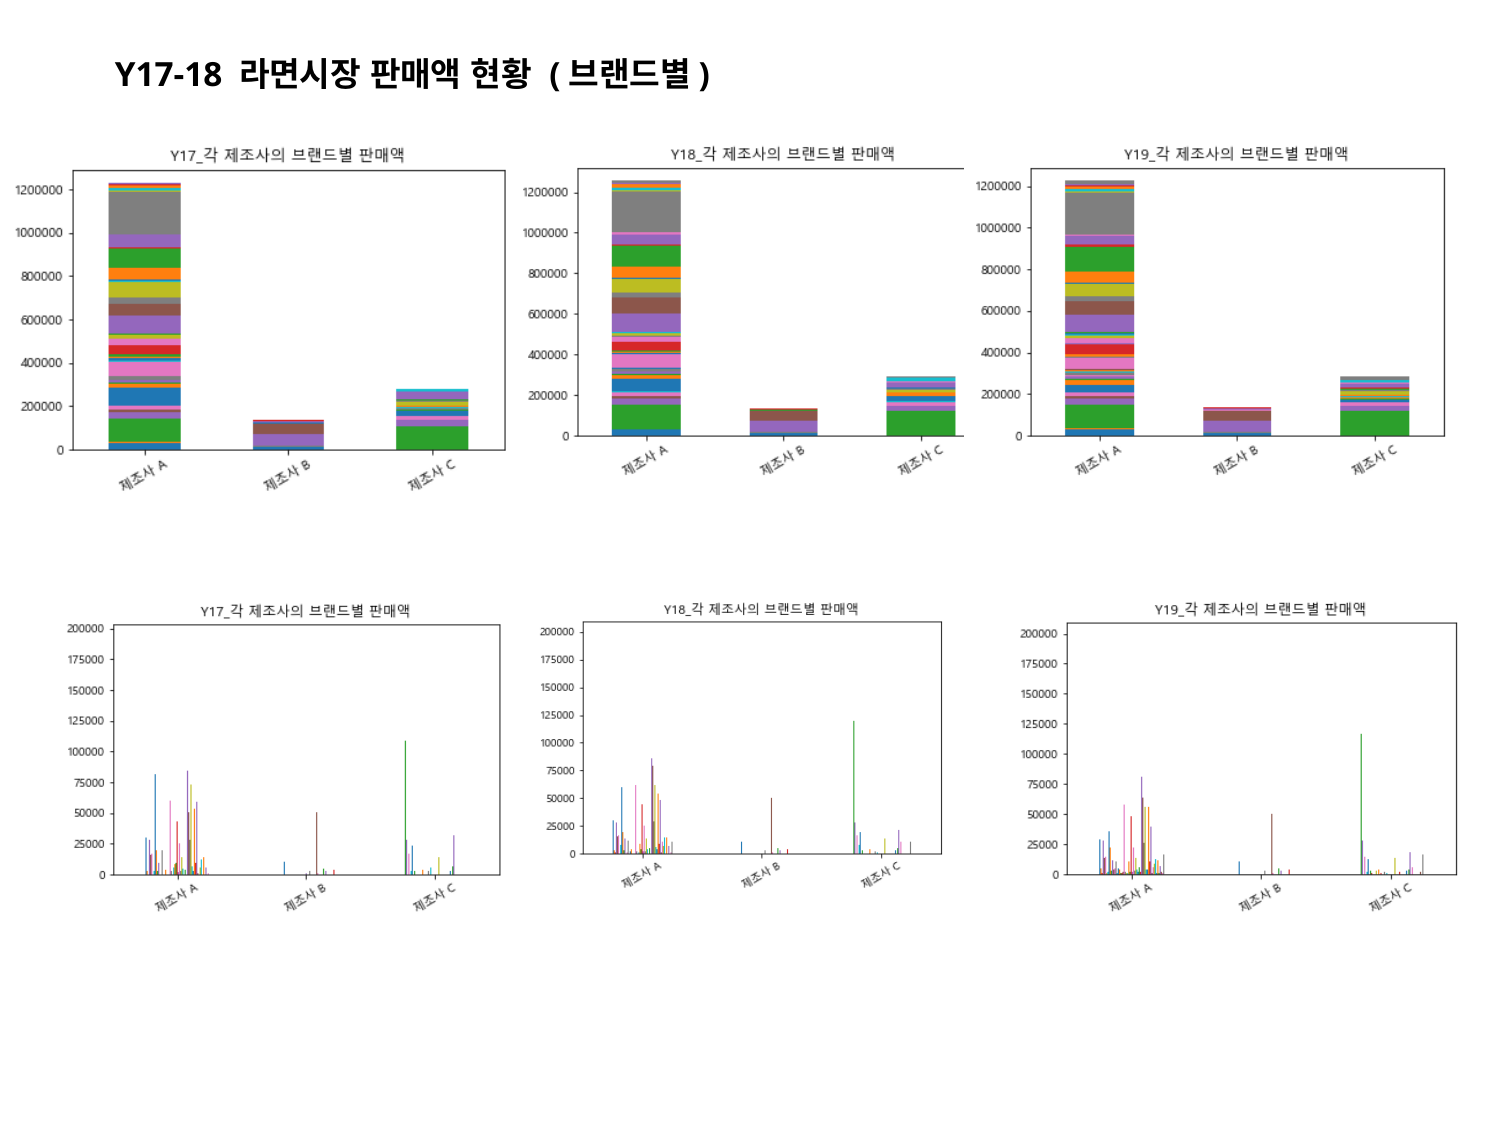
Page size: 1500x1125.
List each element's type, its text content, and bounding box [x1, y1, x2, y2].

title Y17-18 라면시장 판매액 현황 (브랜드별) [75, 45, 750, 102]
picture [50, 584, 987, 917]
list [3, 125, 560, 497]
picture [510, 125, 1497, 481]
picture [1004, 582, 1500, 917]
